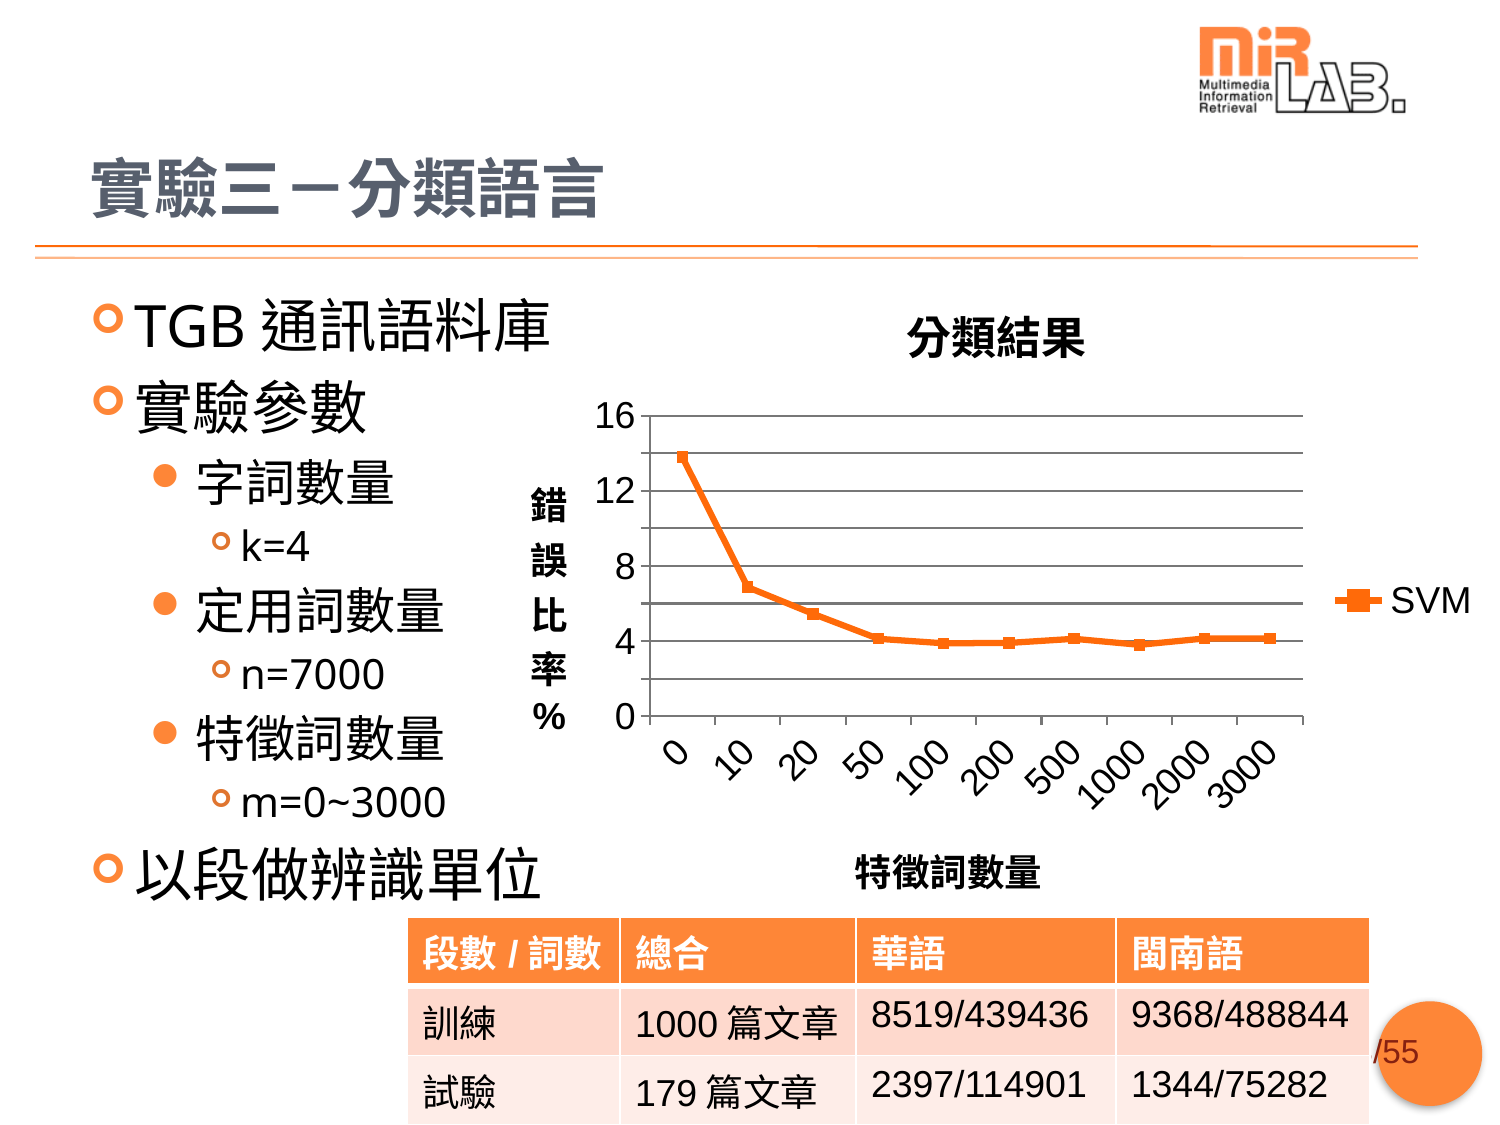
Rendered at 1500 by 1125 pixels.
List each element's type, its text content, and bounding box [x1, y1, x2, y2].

table_cell 2397/114901 [857, 1056, 1115, 1124]
table_cell 1344/75282 [1117, 1056, 1369, 1124]
table_cell 8519/439436 [857, 989, 1115, 1055]
table_cell 9368/488844 [1117, 989, 1369, 1055]
picture [1195, 22, 1408, 118]
table_cell 1000篇文章 [621, 989, 855, 1055]
table_header 段數/詞數 [408, 918, 619, 983]
table_header 華語 [857, 943, 1115, 983]
title 實驗三－分類語言 [75, 45, 1372, 233]
table_cell 試驗 [408, 1056, 619, 1124]
table_header 閩南語 [1117, 943, 1369, 983]
table_header 總合 [621, 943, 855, 983]
list TGB通訊語料庫 實驗參數 字詞數量 k=4 定用詞數量 n=7000 特徵詞數量 m=0~3000 以段做辨識單位 [75, 281, 490, 1062]
table_cell 訓練 [408, 989, 619, 1055]
chart [496, 266, 1498, 935]
table_cell 179篇文章 [621, 1056, 855, 1124]
